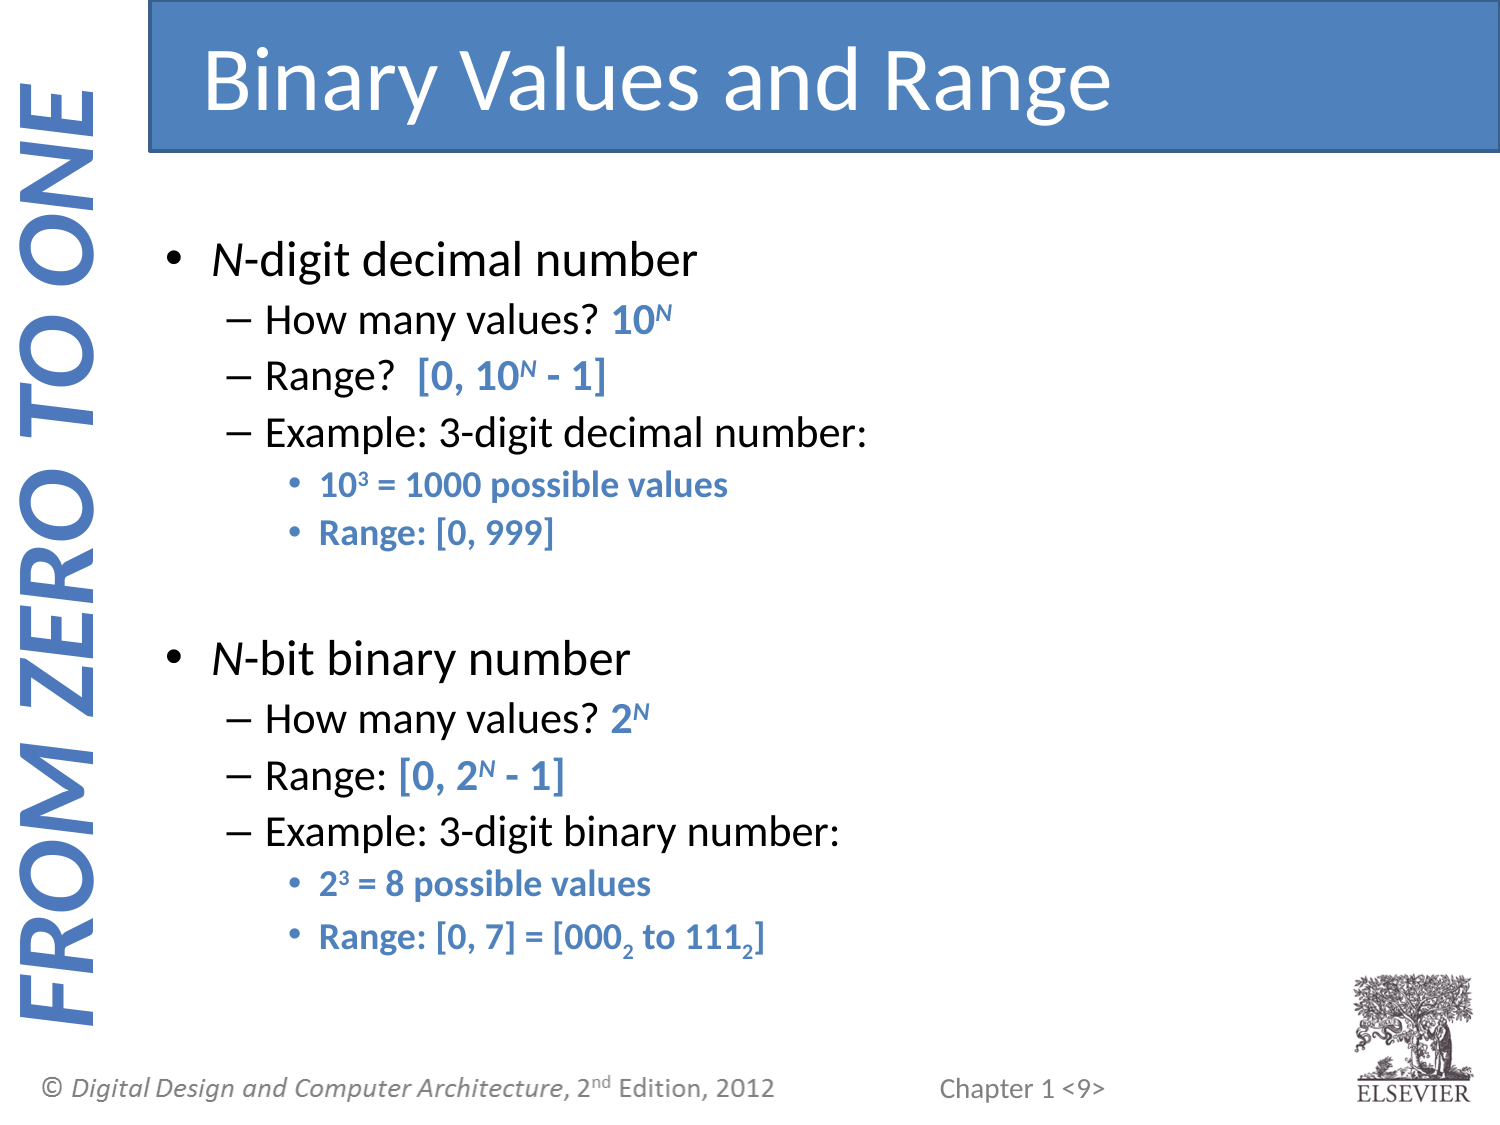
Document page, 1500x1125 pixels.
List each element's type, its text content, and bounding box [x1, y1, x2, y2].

picture [0, 0, 1500, 1125]
list N-digit decimal number How many values? 10N Range? [0, 10N - 1] Example: 3-digit decimal number: 103 = 1000 possible values Range: [0, 999] N-bit binary number How many values? 2N Range: [0, 2N - 1] Example: 3-digit binary number: 23 = 8 possible values Range: [0, 7] = [0002 to 1112] [150, 224, 1500, 968]
text_box Binary Values and Range [187, 11, 1488, 136]
